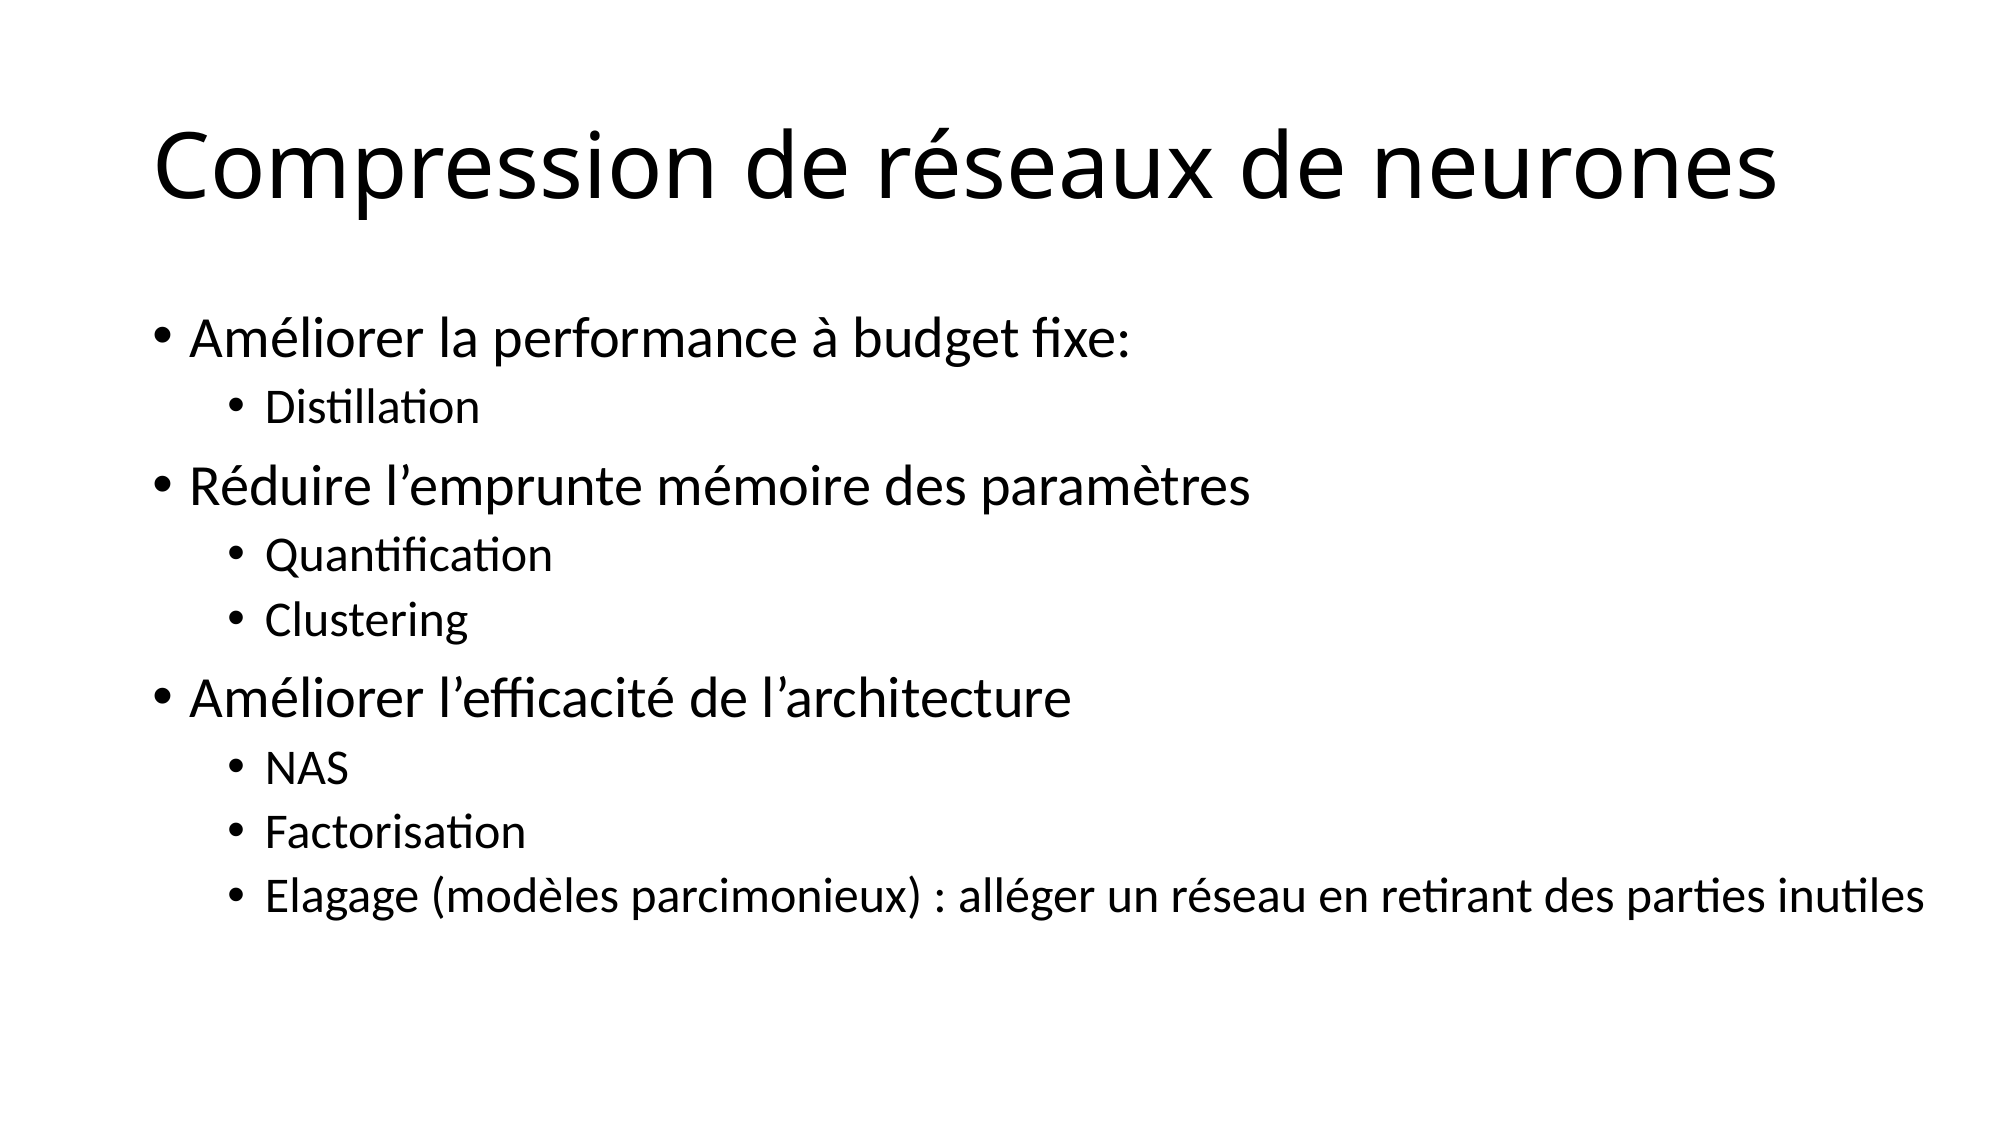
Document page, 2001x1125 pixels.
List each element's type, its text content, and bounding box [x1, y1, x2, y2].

list Améliorer la performance à budget fixe: Distillation Réduire l’emprunte mémoire des paramètres Quantification Clustering Améliorer l’efficacité de l’architecture NAS Factorisation Elagage (modèles parcimonieux) : alléger un réseau en retirant des parties inutiles [137, 299, 1967, 1014]
title Compression de réseaux de neurones [137, 59, 1863, 278]
